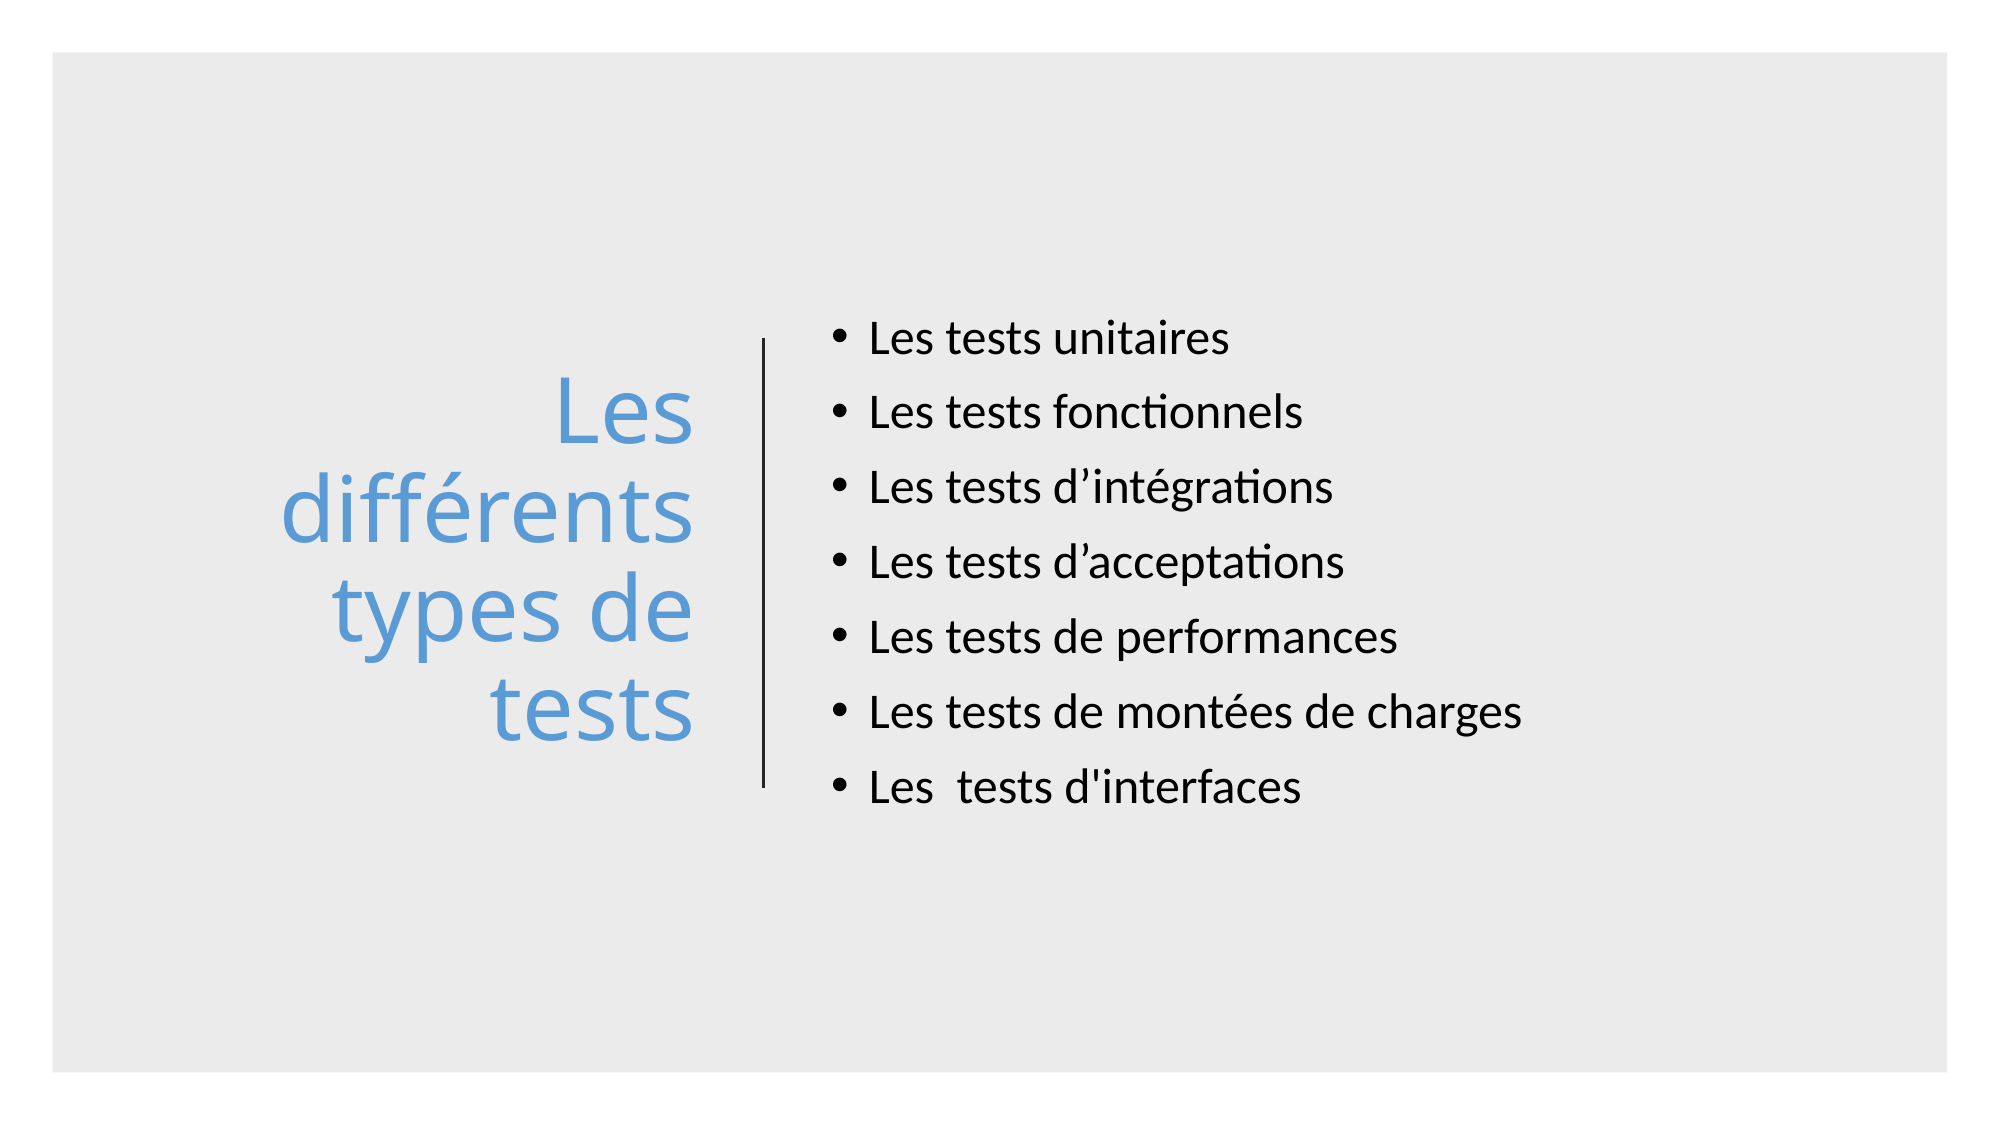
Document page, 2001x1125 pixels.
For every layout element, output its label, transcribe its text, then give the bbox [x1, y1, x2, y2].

list Les tests unitaires Les tests fonctionnels Les tests d’intégrations Les tests d’acceptations Les tests de performances Les tests de montées de charges Les tests d'interfaces [816, 158, 1863, 967]
text_box [52, 51, 1948, 1073]
title Les différents types de tests [137, 158, 711, 967]
